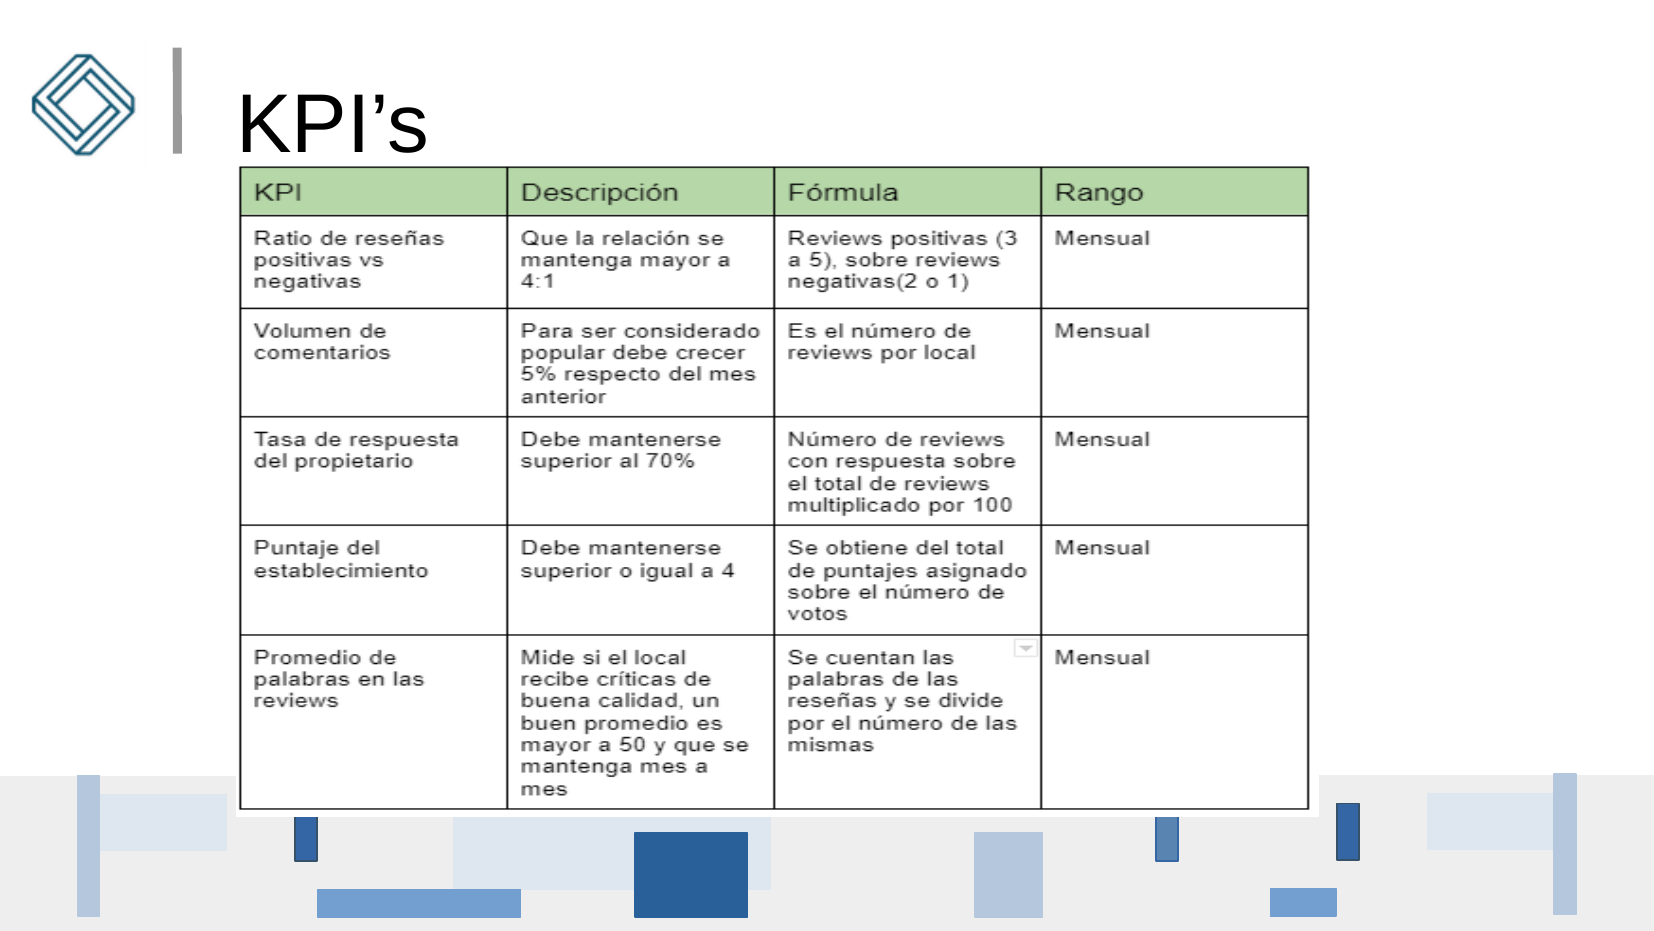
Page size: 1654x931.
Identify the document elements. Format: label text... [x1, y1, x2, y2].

picture [235, 161, 1319, 817]
picture [18, 38, 150, 177]
title KPI’s [236, 41, 1565, 197]
